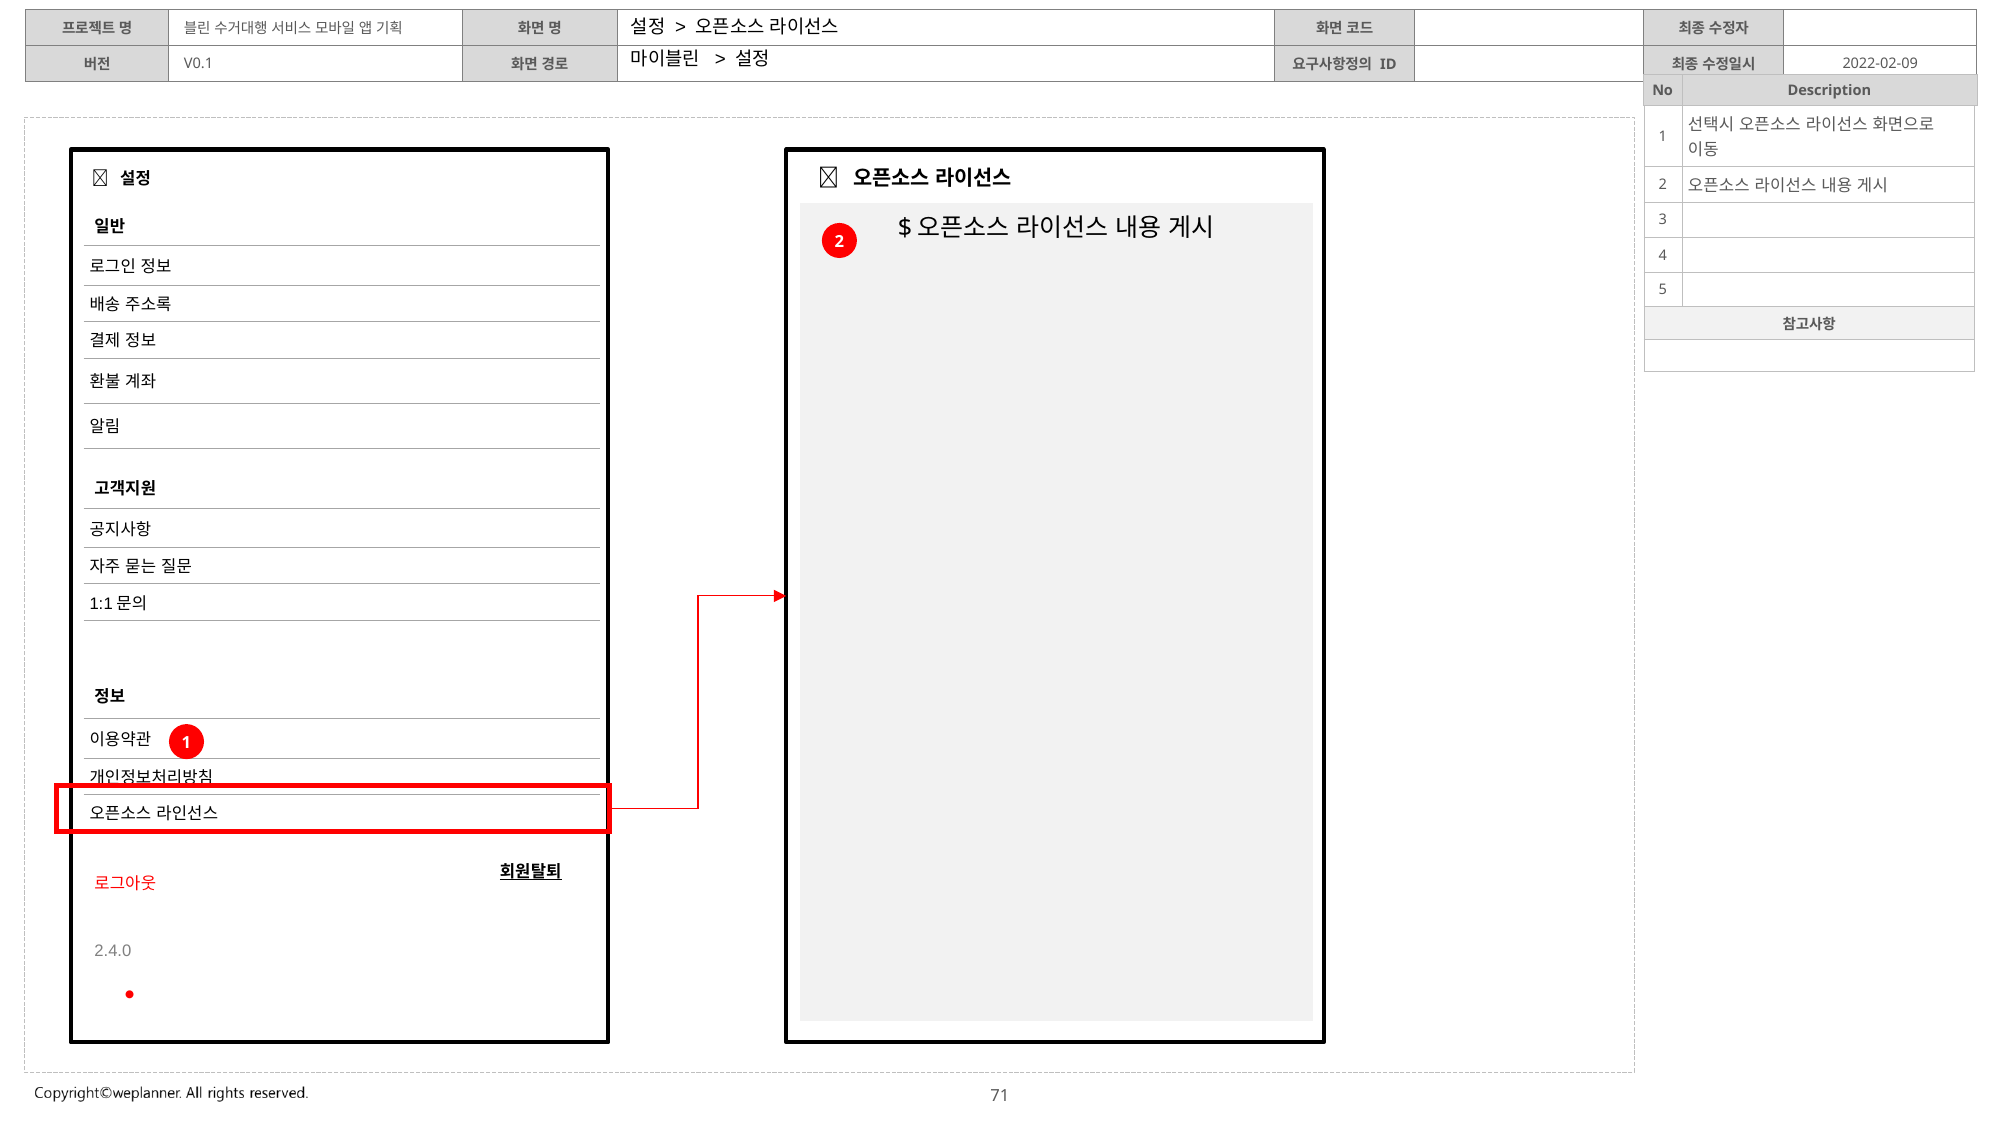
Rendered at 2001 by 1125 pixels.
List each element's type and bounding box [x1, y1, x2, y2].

table_cell [1645, 307, 1974, 339]
table_cell [1683, 273, 1974, 306]
table_cell [84, 322, 600, 358]
table_cell [1645, 167, 1682, 202]
table_cell [1683, 167, 1974, 202]
table_header [1683, 106, 1974, 166]
table_cell [1645, 238, 1682, 272]
table_header [84, 204, 600, 245]
table_cell [84, 286, 600, 321]
text_box [616, 10, 1272, 74]
table_cell [84, 359, 600, 403]
table_cell [84, 584, 600, 620]
text_box [55, 149, 1324, 1043]
table_header [1645, 106, 1682, 166]
table_cell [84, 246, 600, 285]
table_cell [84, 548, 600, 583]
table_cell [1683, 238, 1974, 272]
table_cell [1645, 340, 1974, 371]
table_cell [1645, 203, 1682, 237]
table_cell [1683, 203, 1974, 237]
table_cell [1645, 273, 1682, 306]
table_header [84, 677, 600, 718]
table_cell [84, 759, 600, 784]
slide_number [0, 1067, 2000, 1125]
table_cell [84, 404, 600, 448]
table_cell [84, 719, 600, 758]
table_cell [84, 509, 600, 547]
table_header [84, 467, 600, 508]
